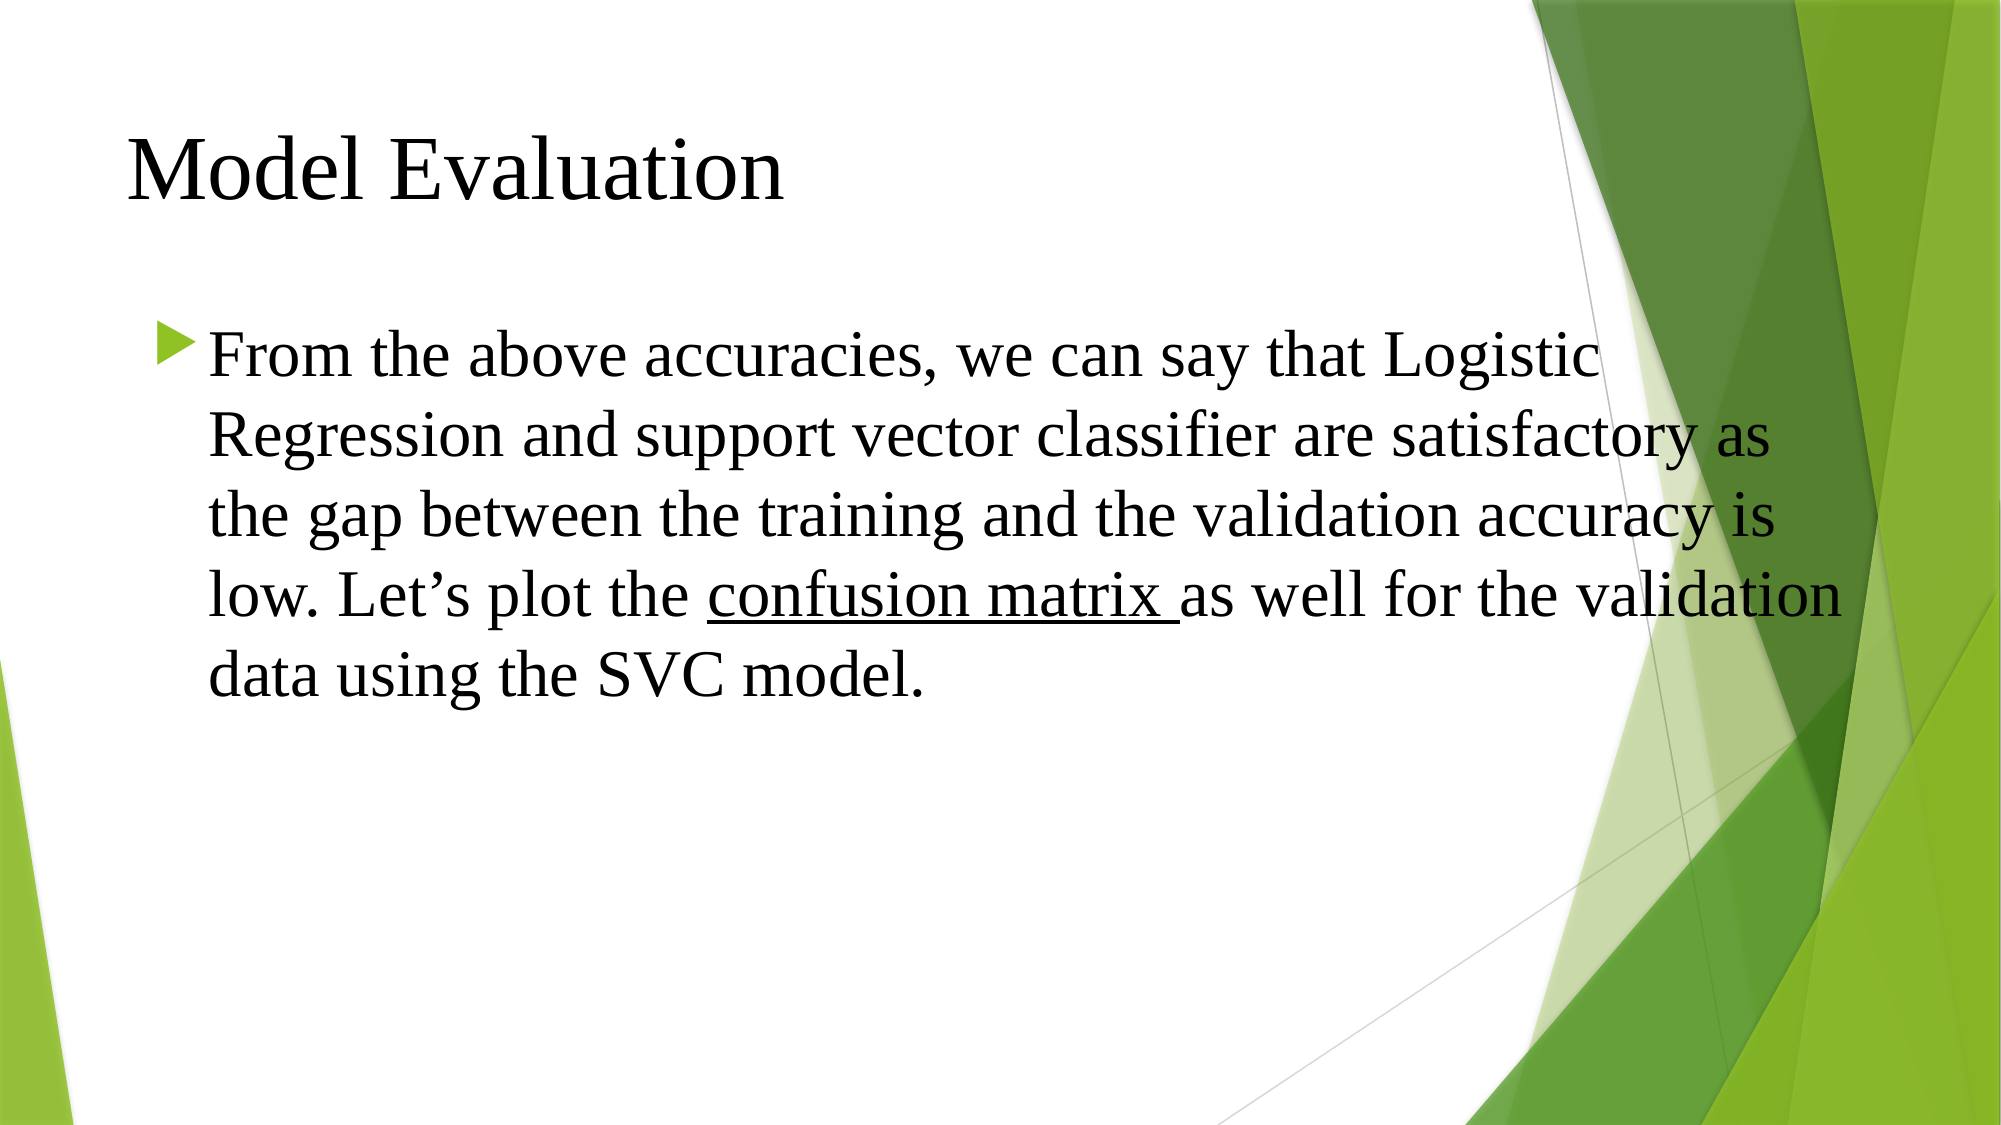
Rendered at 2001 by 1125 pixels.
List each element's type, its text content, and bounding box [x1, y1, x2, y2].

list From the above accuracies, we can say that Logistic Regression and support vector classifier are satisfactory as the gap between the training and the validation accuracy is low. Let’s plot the confusion matrix as well for the validation data using the SVC model. [137, 302, 1863, 1017]
title Model Evaluation [111, 99, 1522, 317]
